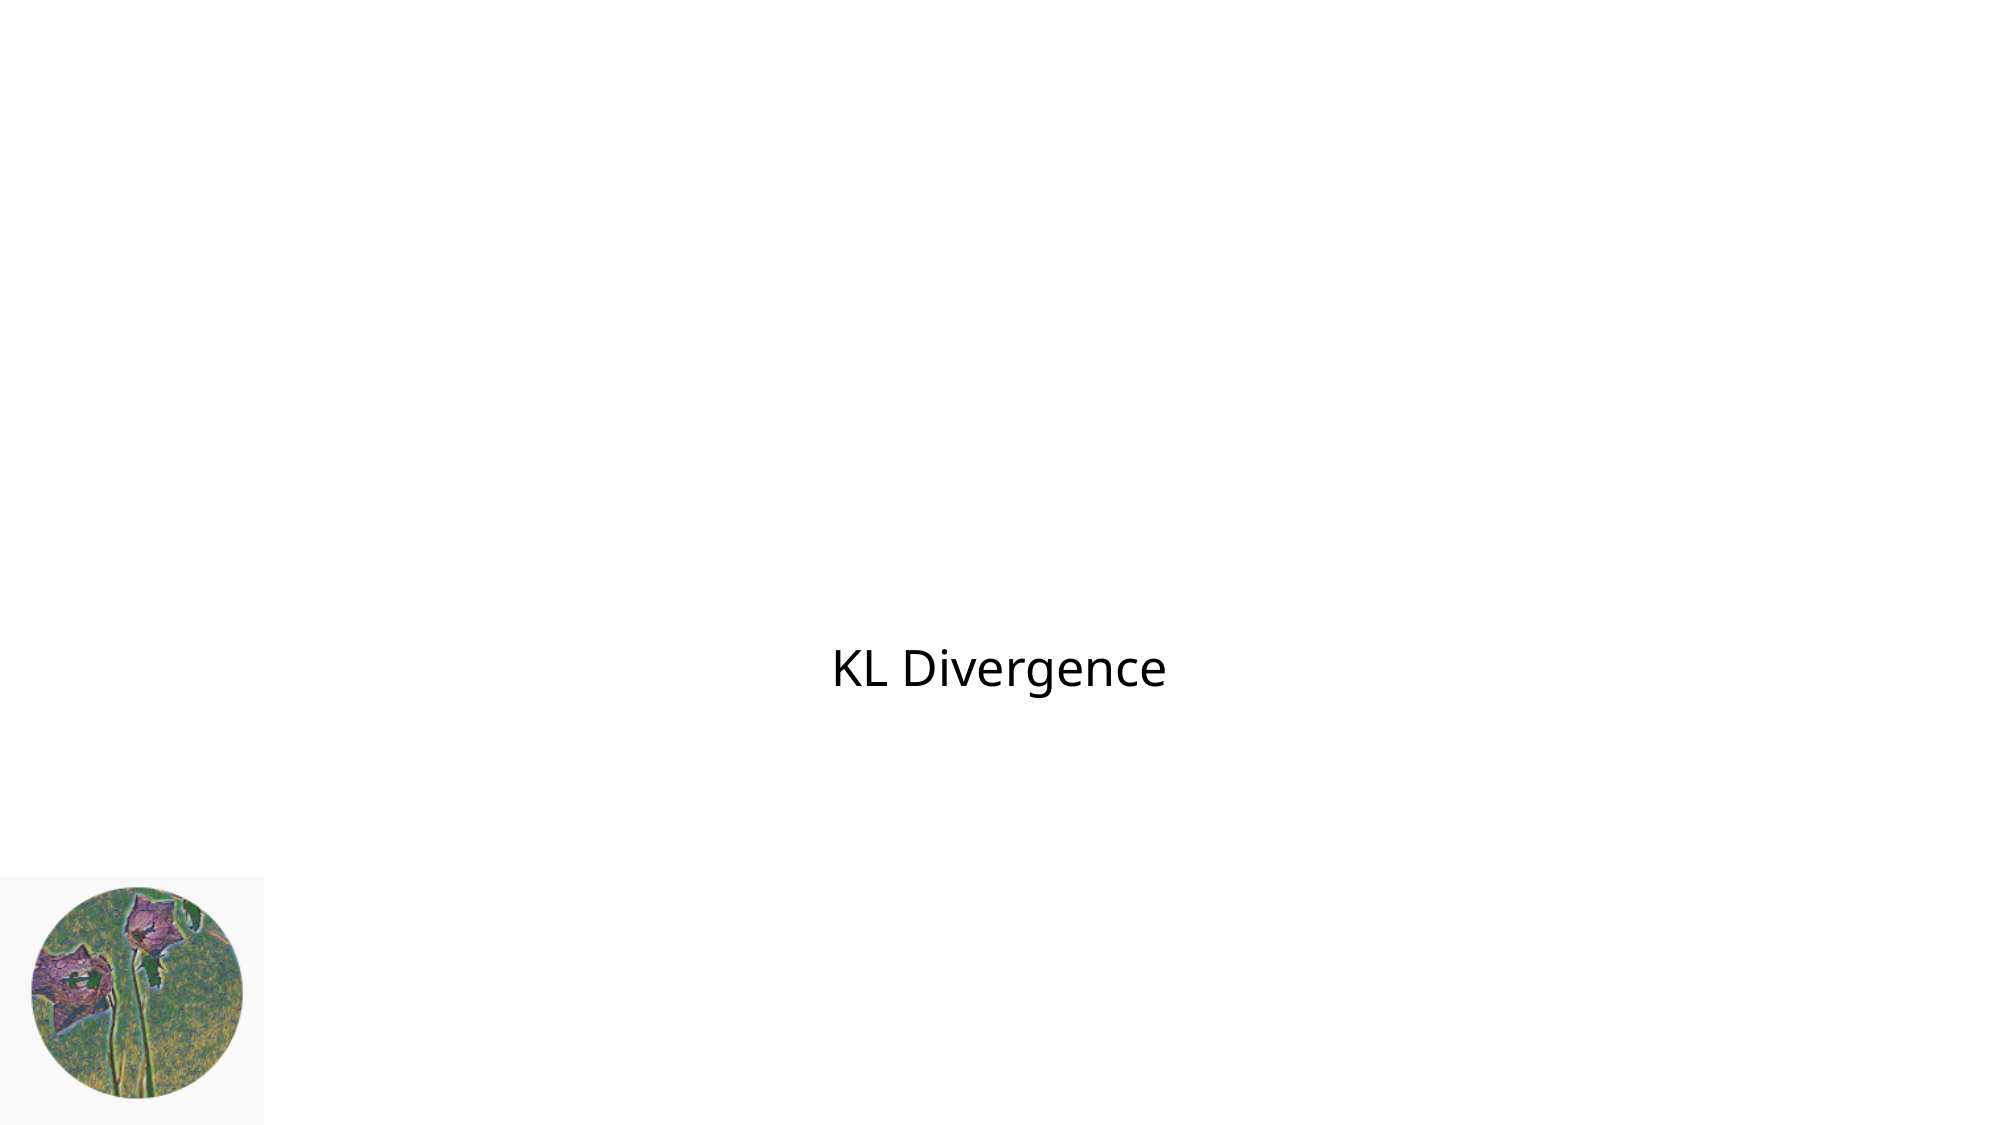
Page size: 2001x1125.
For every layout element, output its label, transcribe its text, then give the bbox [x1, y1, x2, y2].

title KL Divergence [249, 184, 1750, 819]
picture [0, 877, 264, 1125]
